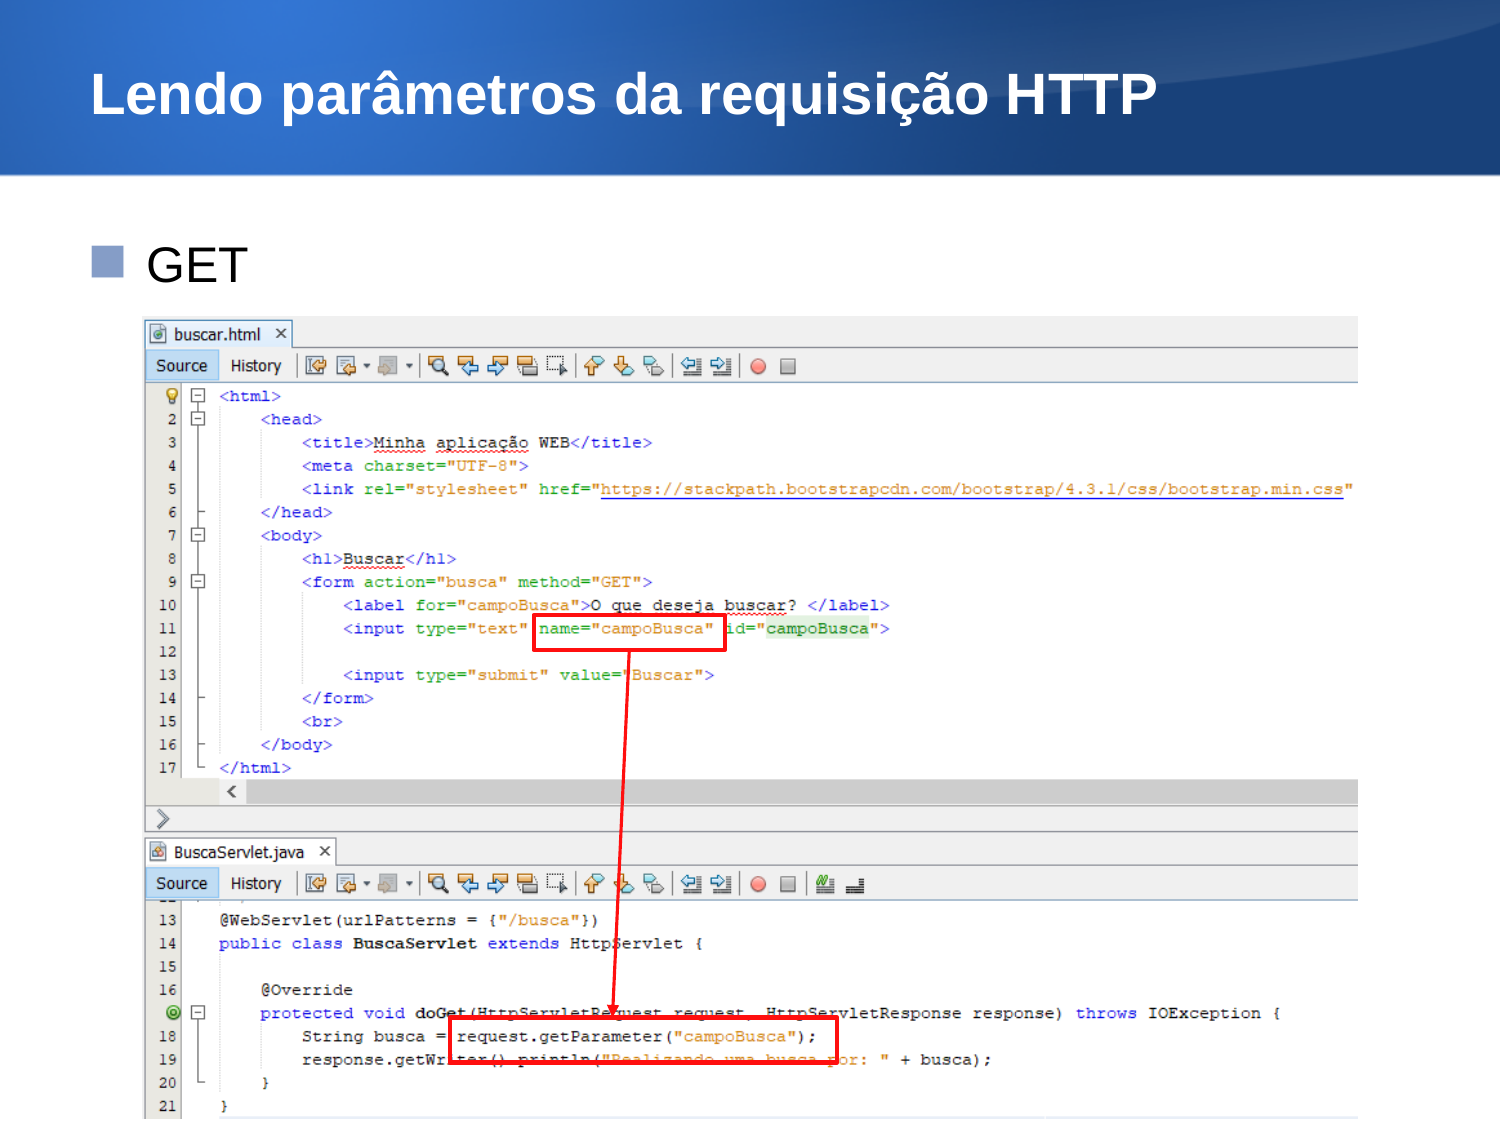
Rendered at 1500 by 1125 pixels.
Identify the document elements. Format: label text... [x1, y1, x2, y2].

picture [0, 0, 1500, 1125]
list GET [74, 224, 1426, 1006]
title Lendo parâmetros da requisição HTTP [74, 32, 1426, 150]
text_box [612, 649, 630, 1018]
